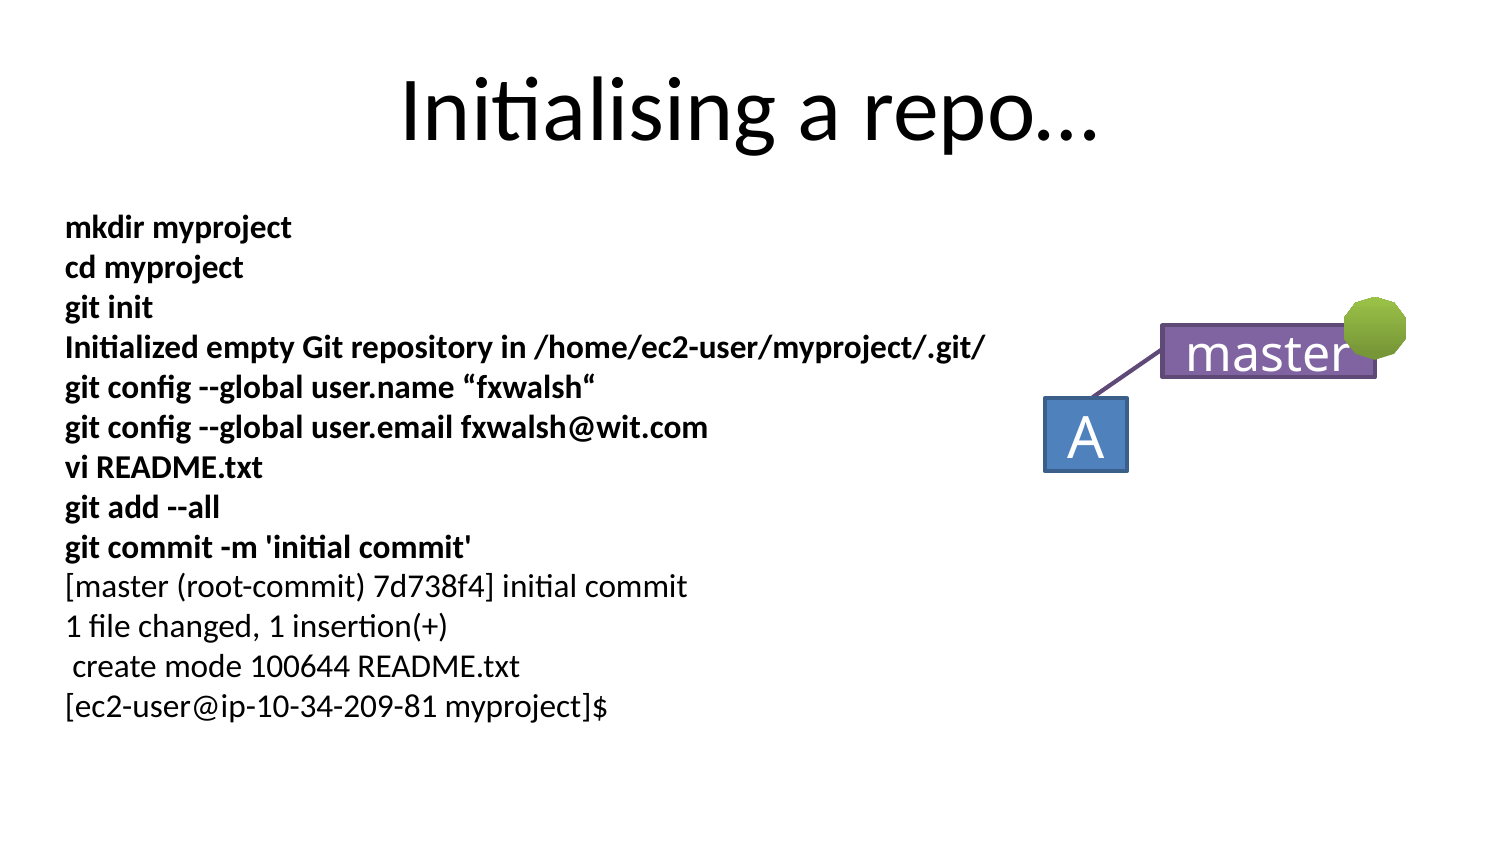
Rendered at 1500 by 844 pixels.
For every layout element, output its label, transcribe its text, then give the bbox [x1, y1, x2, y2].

text_box Initialising a repo… [75, 33, 1425, 175]
text_box A [1044, 398, 1127, 472]
text_box master [1092, 325, 1375, 398]
text_box mkdir myproject cd myproject git init Initialized empty Git repository in /home/ec2-user/myproject/.git/ git config --global user.name “fxwalsh“ git config --global user.email fxwalsh@wit.com vi README.txt git add --all git commit -m 'initial commit' [master (root-commit) 7d738f4] initial commit 1 file changed, 1 insertion(+) create mode 100644 README.txt [ec2-user@ip-10-34-209-81 myproject]$ [49, 171, 1014, 781]
text_box [1343, 296, 1407, 360]
